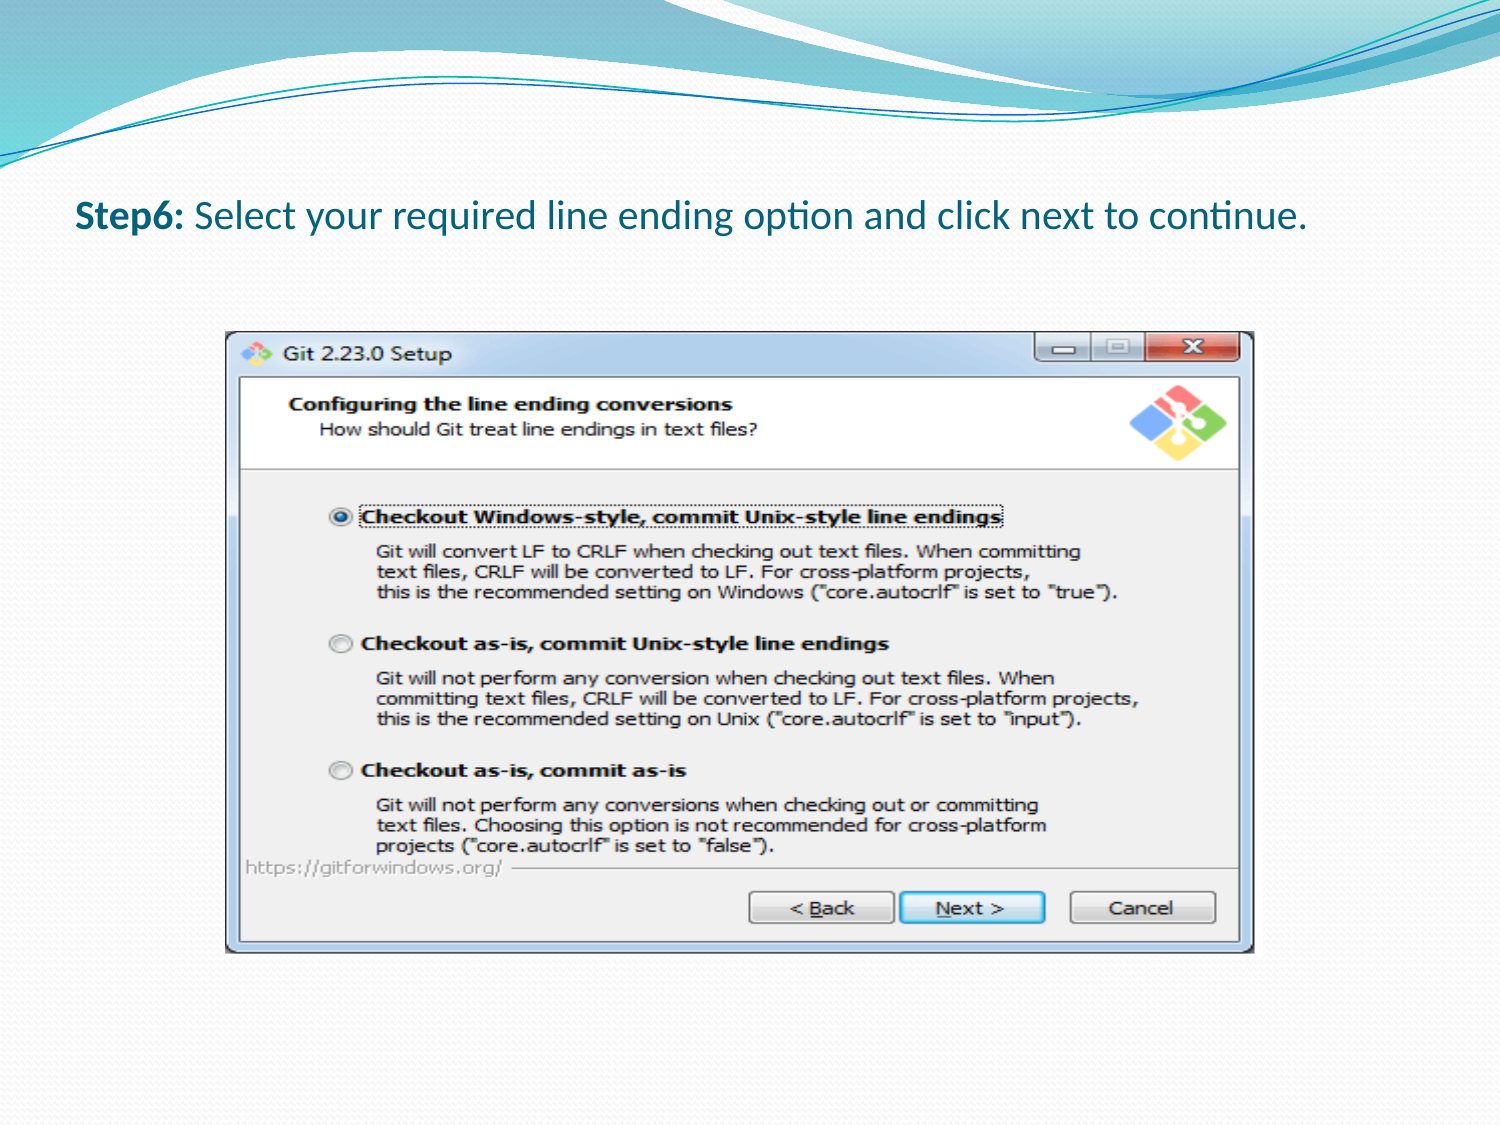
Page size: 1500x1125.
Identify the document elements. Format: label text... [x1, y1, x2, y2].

title Step6: Select your required line ending option and click next to continue. [75, 115, 1425, 238]
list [224, 330, 1263, 957]
